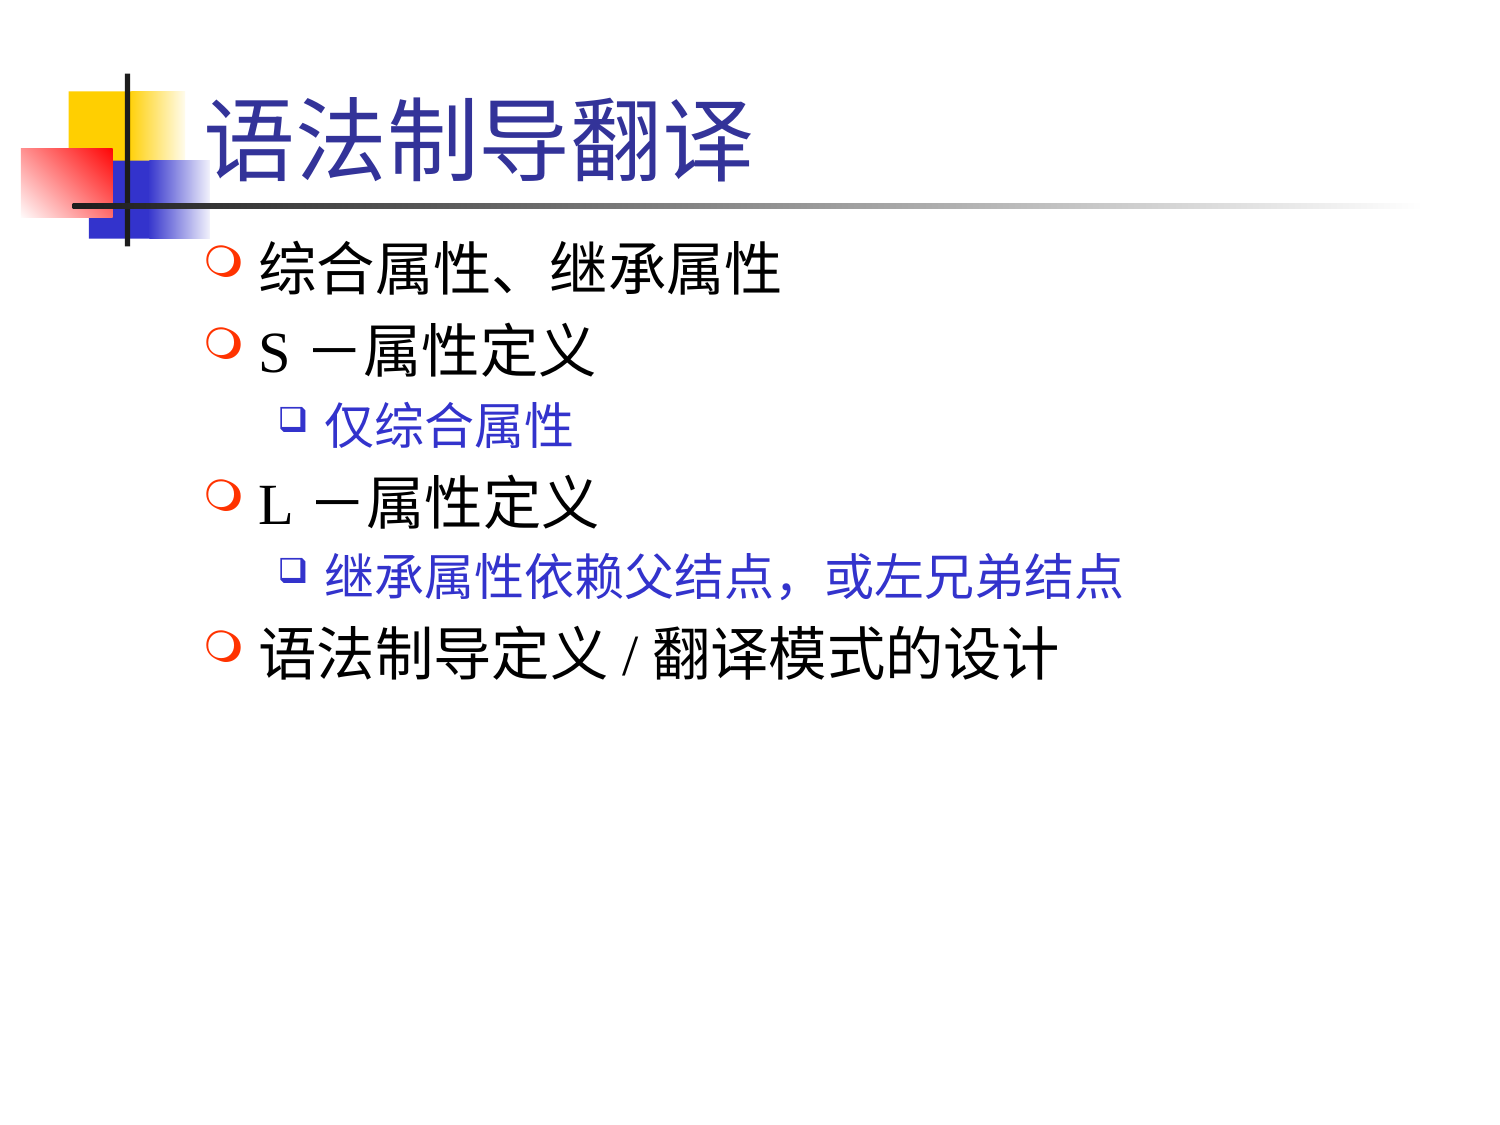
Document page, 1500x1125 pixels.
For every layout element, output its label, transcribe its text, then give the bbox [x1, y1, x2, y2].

title 语法制导翻译 [188, 12, 1468, 200]
list 综合属性、继承属性 S－属性定义 仅综合属性 L－属性定义 继承属性依赖父结点，或左兄弟结点 语法制导定义/翻译模式的设计 [187, 224, 1469, 1075]
